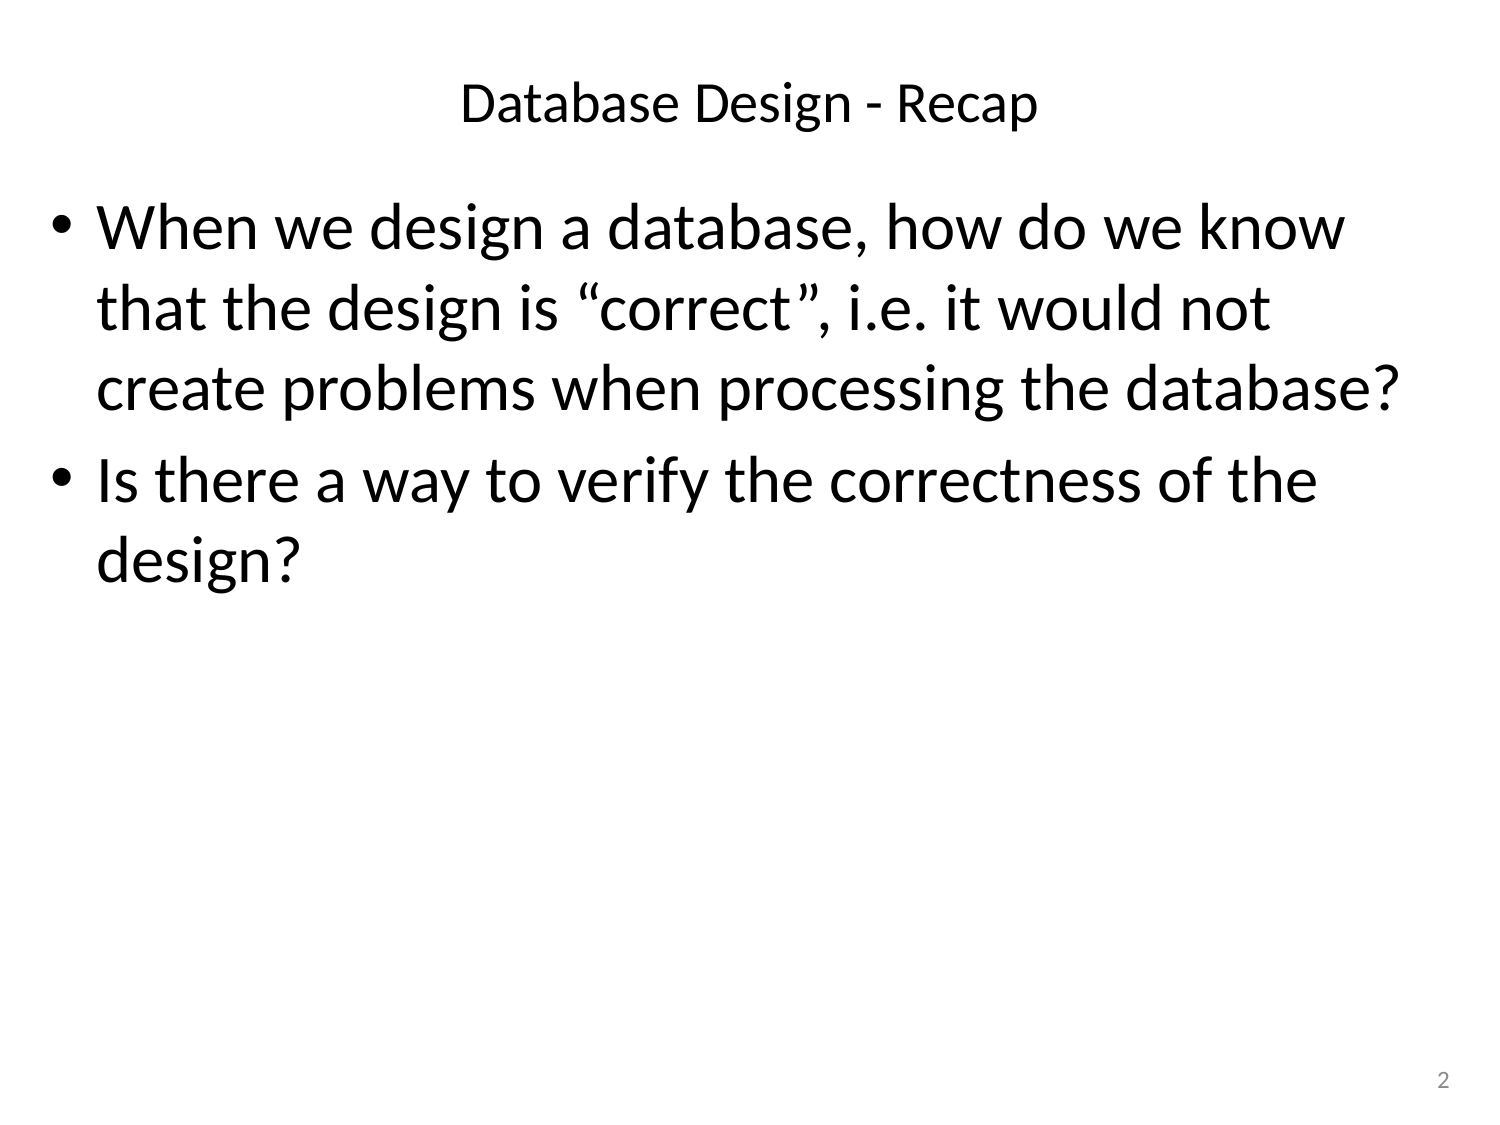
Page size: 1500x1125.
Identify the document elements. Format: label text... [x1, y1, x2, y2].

slide_number 2 [1375, 1054, 1465, 1103]
title Database Design - Recap [75, 45, 1425, 153]
list When we design a database, how do we know that the design is “correct”, i.e. it would not create problems when processing the database? Is there a way to verify the correctness of the design? [35, 175, 1465, 622]
